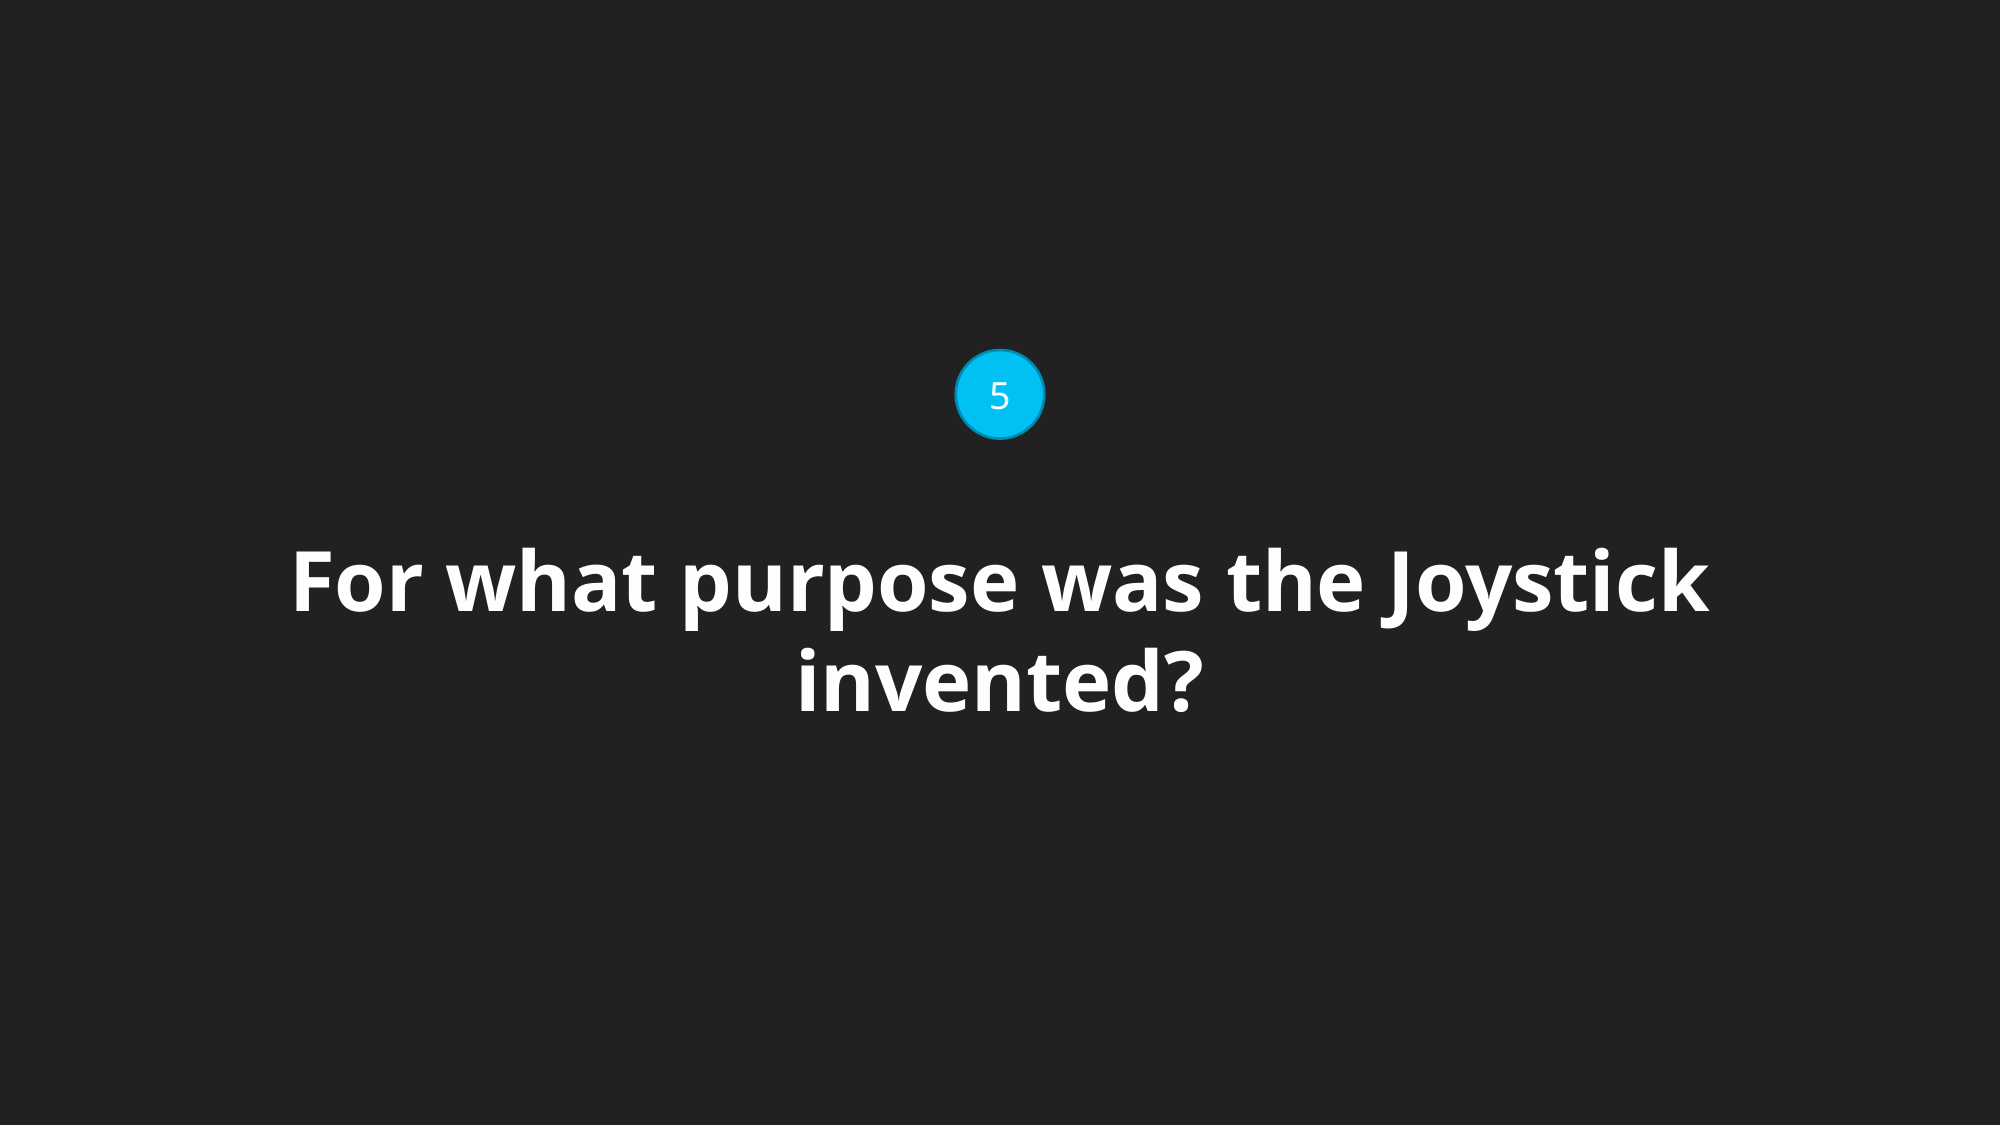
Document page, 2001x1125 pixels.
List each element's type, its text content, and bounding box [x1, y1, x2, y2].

text_box 5 [955, 350, 1045, 439]
text_box For what purpose was the Joystick invented? [132, 521, 1868, 769]
